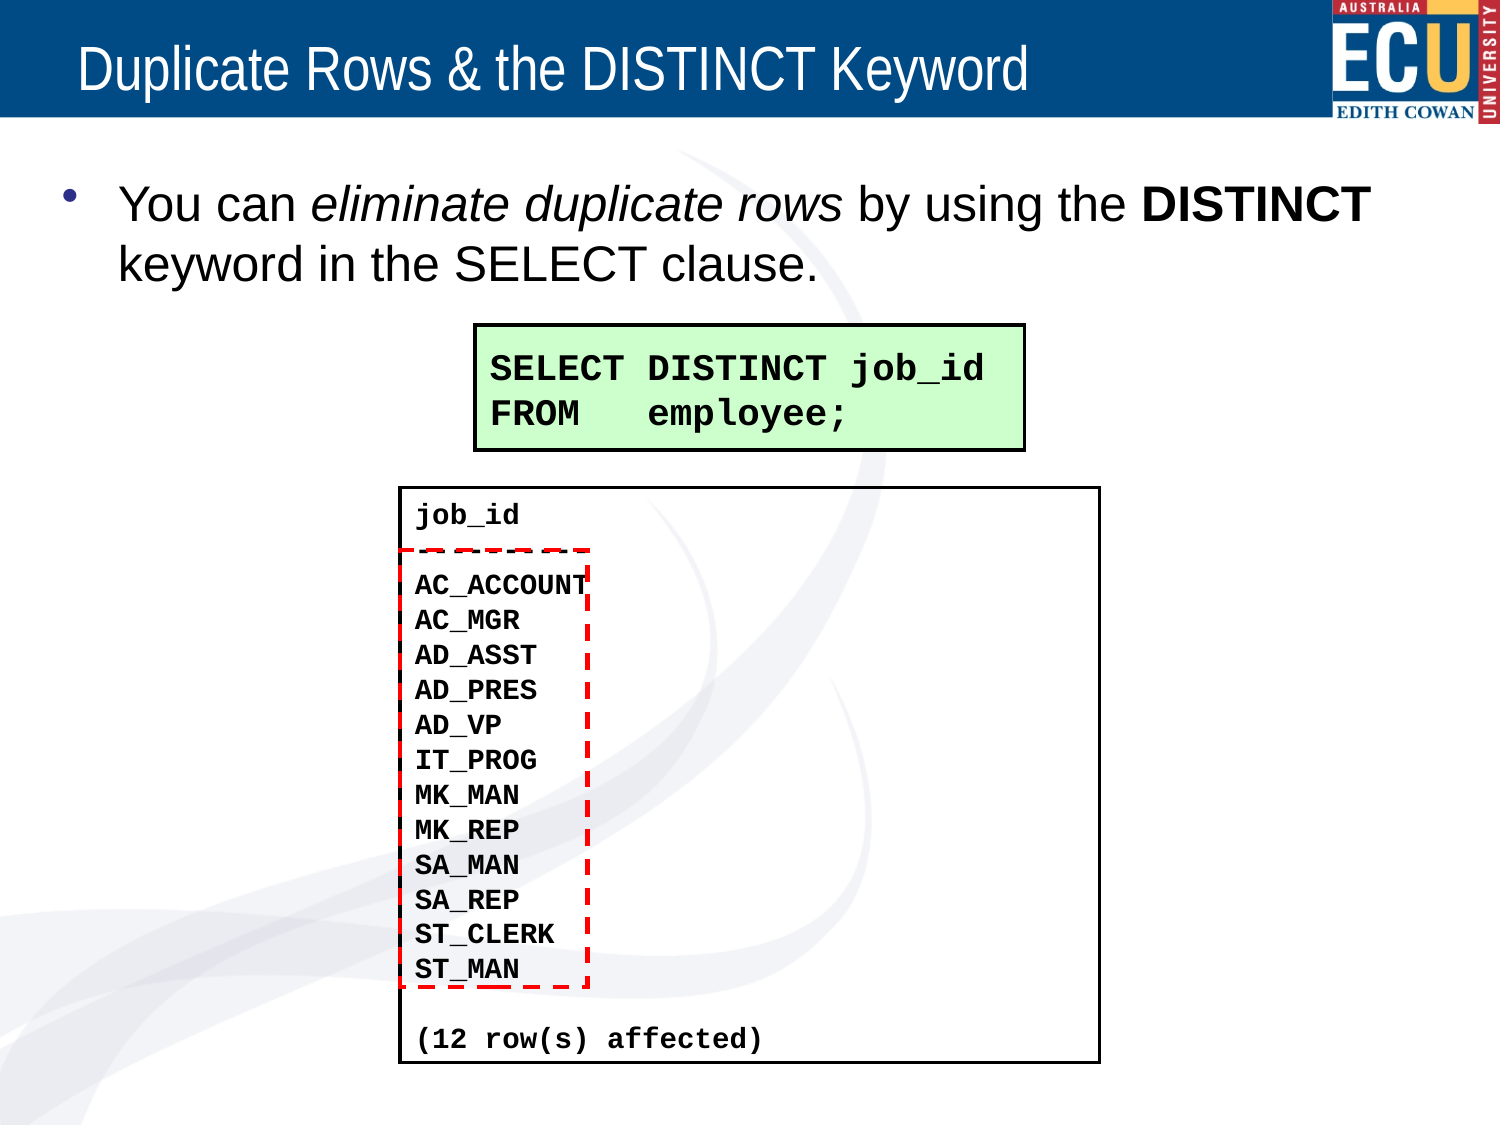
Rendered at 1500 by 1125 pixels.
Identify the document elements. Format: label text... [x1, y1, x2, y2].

text_box You can eliminate duplicate rows by using the DISTINCT keyword in the SELECT clause. [46, 164, 1475, 1090]
title Duplicate Rows & the DISTINCT Keyword [62, 0, 1326, 131]
picture [0, 127, 925, 1125]
text_box [399, 549, 588, 988]
text_box job_id ---------- AC_ACCOUNT AC_MGR AD_ASST AD_PRES AD_VP IT_PROG MK_MAN MK_REP SA_MAN SA_REP ST_CLERK ST_MAN (12 row(s) affected) [399, 487, 1100, 1063]
picture [1333, 0, 1500, 124]
